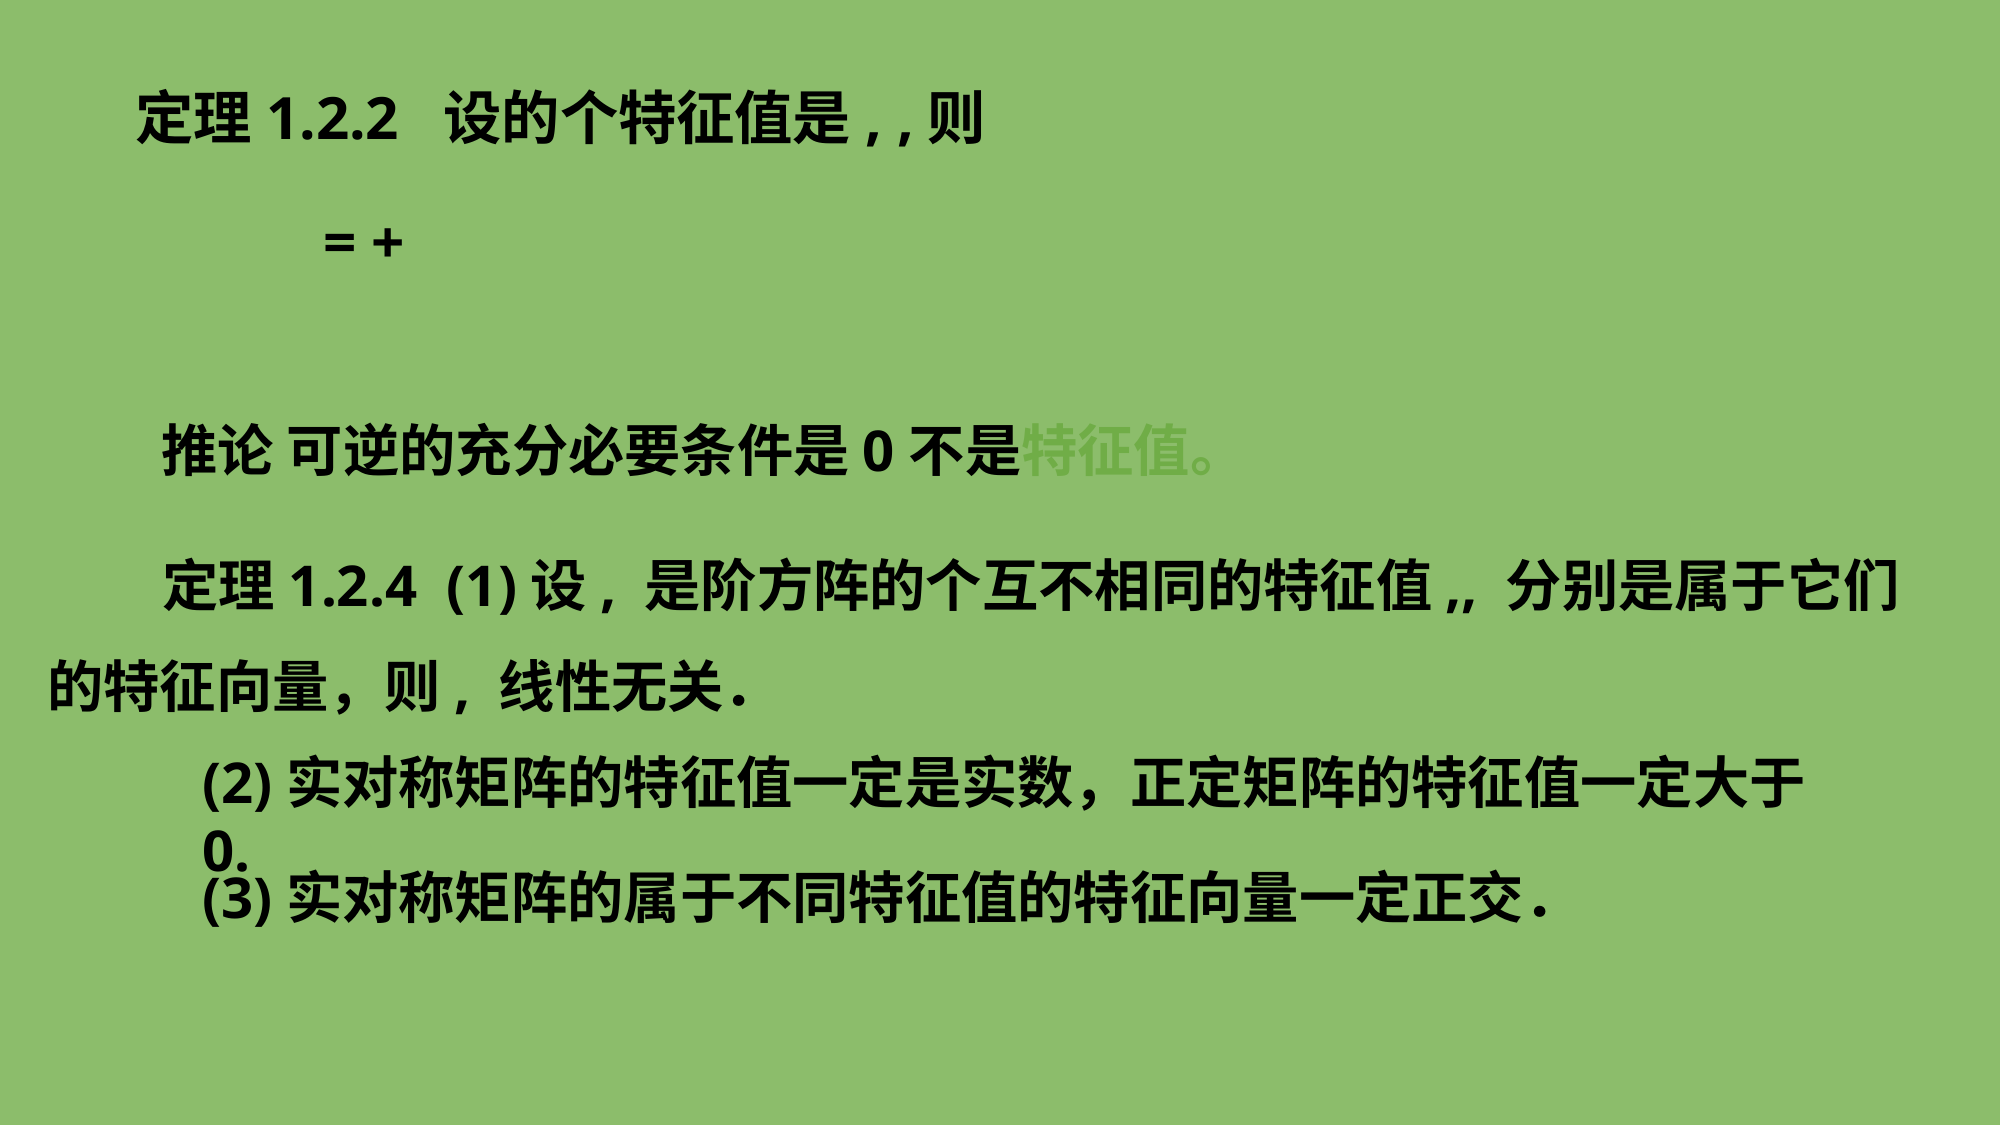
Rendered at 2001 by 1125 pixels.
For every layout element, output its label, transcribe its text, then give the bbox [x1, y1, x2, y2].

text_box (2)实对称矩阵的特征值一定是实数，正定矩阵的特征值一定大于0. [195, 740, 1872, 890]
text_box (3)实对称矩阵的属于不同特征值的特征向量一定正交． [195, 890, 1661, 937]
